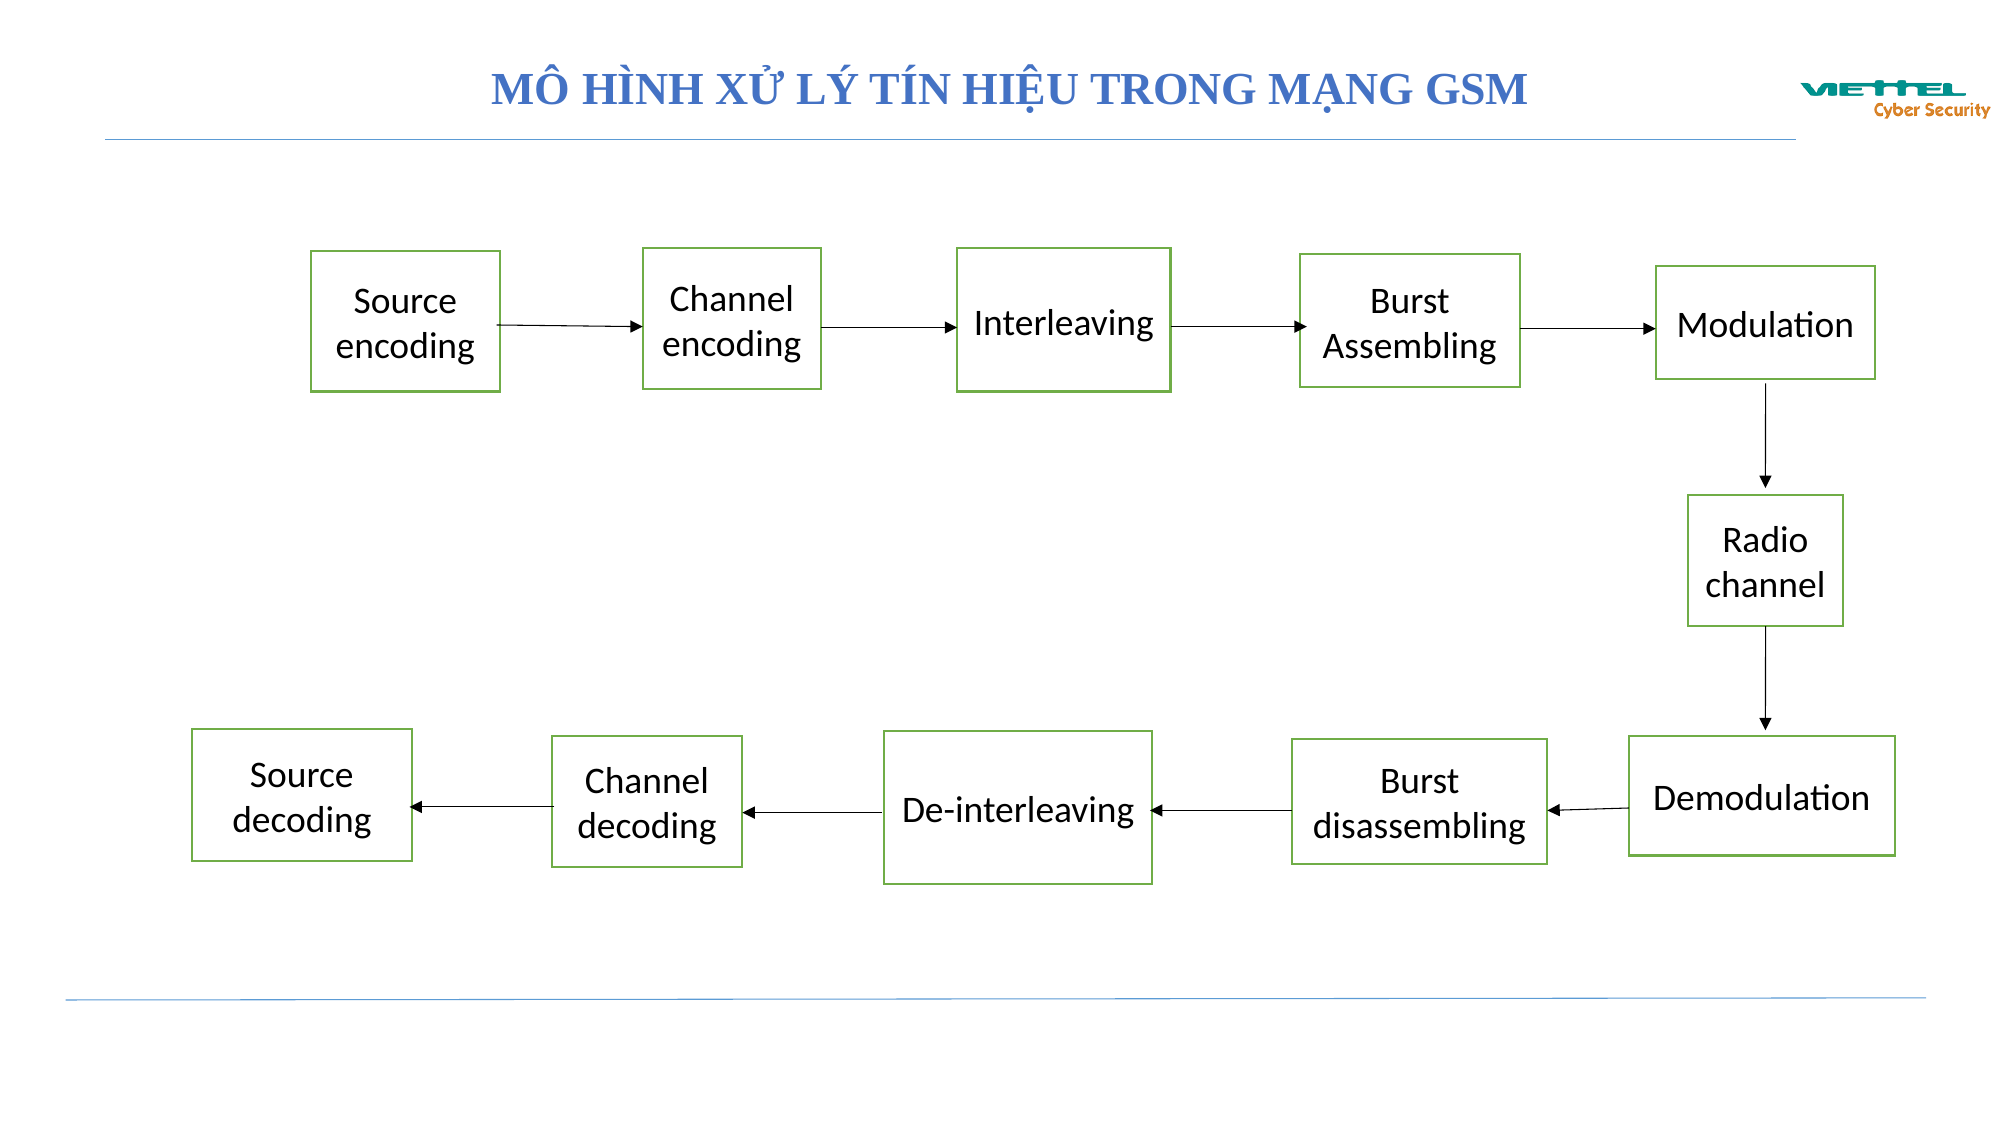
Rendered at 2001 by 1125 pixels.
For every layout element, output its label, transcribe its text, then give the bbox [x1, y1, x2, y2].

text_box MÔ HÌNH XỬ LÝ TÍN HIỆU TRONG MẠNG GSM [399, 51, 1548, 122]
text_box Burst Assembling [1299, 253, 1521, 388]
text_box Source decoding [191, 728, 413, 862]
text_box Channel decoding [551, 735, 743, 868]
text_box Modulation [1655, 265, 1876, 380]
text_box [1547, 807, 1629, 811]
text_box Channel encoding [642, 247, 822, 390]
text_box Source encoding [310, 250, 501, 393]
text_box De-interleaving [883, 730, 1153, 885]
text_box Burst disassembling [1291, 738, 1548, 865]
text_box Interleaving [956, 247, 1172, 393]
text_box Demodulation [1628, 735, 1896, 857]
text_box Radio channel [1687, 494, 1844, 627]
picture [1796, 0, 1994, 198]
